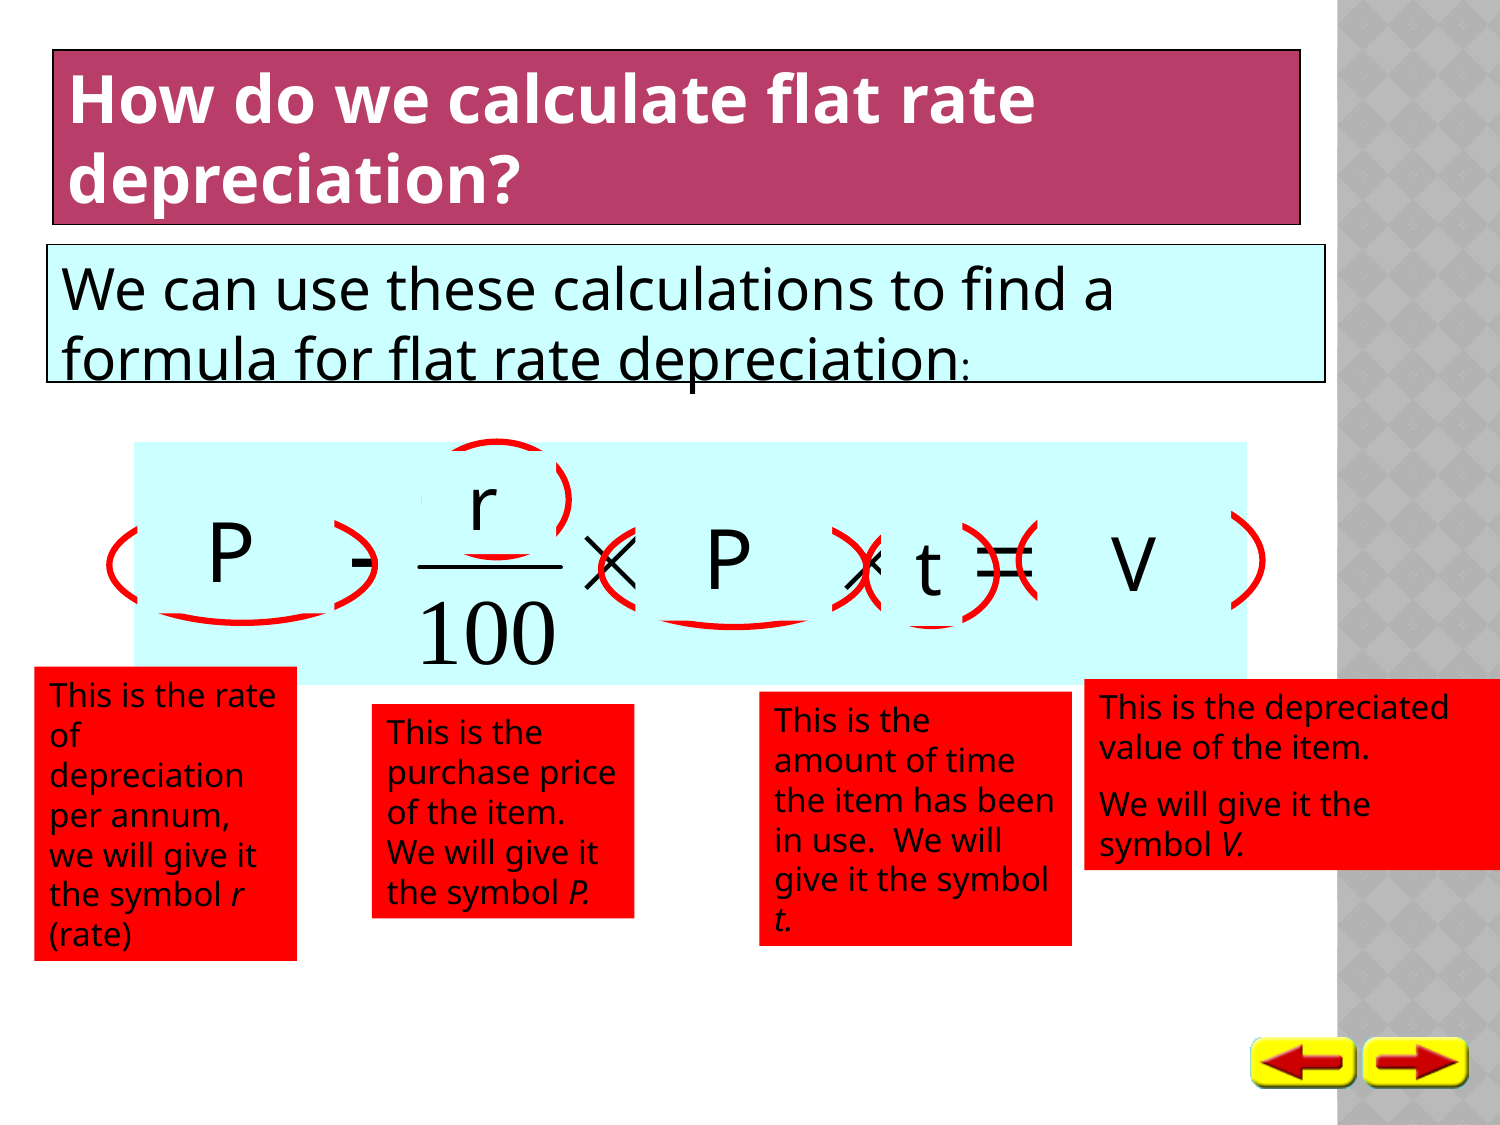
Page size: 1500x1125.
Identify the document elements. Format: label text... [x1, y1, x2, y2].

text_box How do we calculate flat rate depreciation? [53, 49, 1300, 225]
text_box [136, 444, 335, 614]
picture [1362, 1036, 1470, 1089]
text_box We can use these calculations to find a formula for flat rate depreciation: [46, 244, 1325, 383]
text_box This is the rate of depreciation per annum, we will give it the symbol r (rate) [34, 666, 297, 961]
text_box [109, 536, 127, 594]
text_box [880, 506, 963, 627]
picture [1249, 1036, 1357, 1089]
text_box This is the purchase price of the item. We will give it the symbol P. [371, 704, 635, 919]
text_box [421, 447, 557, 555]
text_box This is the amount of time the item has been in use. We will give it the symbol t. [759, 695, 1072, 946]
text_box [133, 441, 1248, 686]
text_box This is the depreciated value of the item. We will give it the symbol V. [1084, 679, 1500, 871]
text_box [634, 451, 833, 622]
text_box [1252, 532, 1263, 589]
